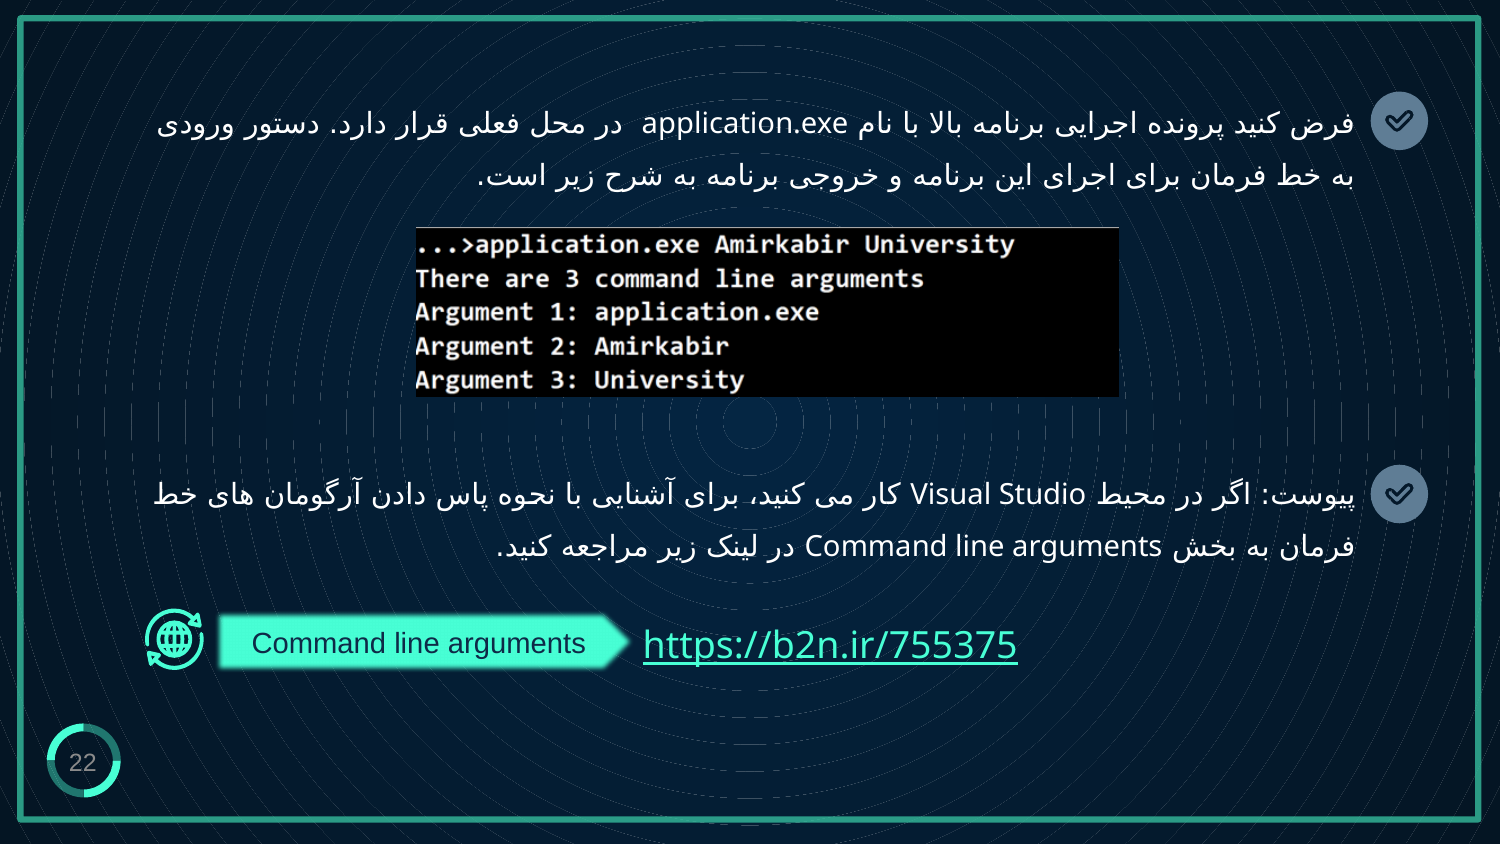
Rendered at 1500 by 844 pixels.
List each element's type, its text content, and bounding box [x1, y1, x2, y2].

title فرض کنید پرونده اجرایی برنامه بالا با نام application.exe در محل فعلی قرار دارد. دستور ورودی به خط فرمان برای اجرای این برنامه و خروجی برنامه به شرح زیر است. [114, 75, 1371, 202]
text_box https://b2n.ir/755375 [627, 614, 1058, 715]
text_box پیوست: اگر در محیط Visual Studio کار می کنید، برای آشنایی با نحوه پاس دادن آرگومان های خط فرمان به بخش Command line arguments در لینک زیر مراجعه کنید. [114, 435, 1371, 585]
text_box Command line arguments [224, 620, 623, 665]
picture [416, 227, 1119, 397]
slide_number 22 [51, 732, 115, 790]
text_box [1370, 91, 1429, 151]
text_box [1370, 464, 1429, 524]
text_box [143, 608, 206, 671]
